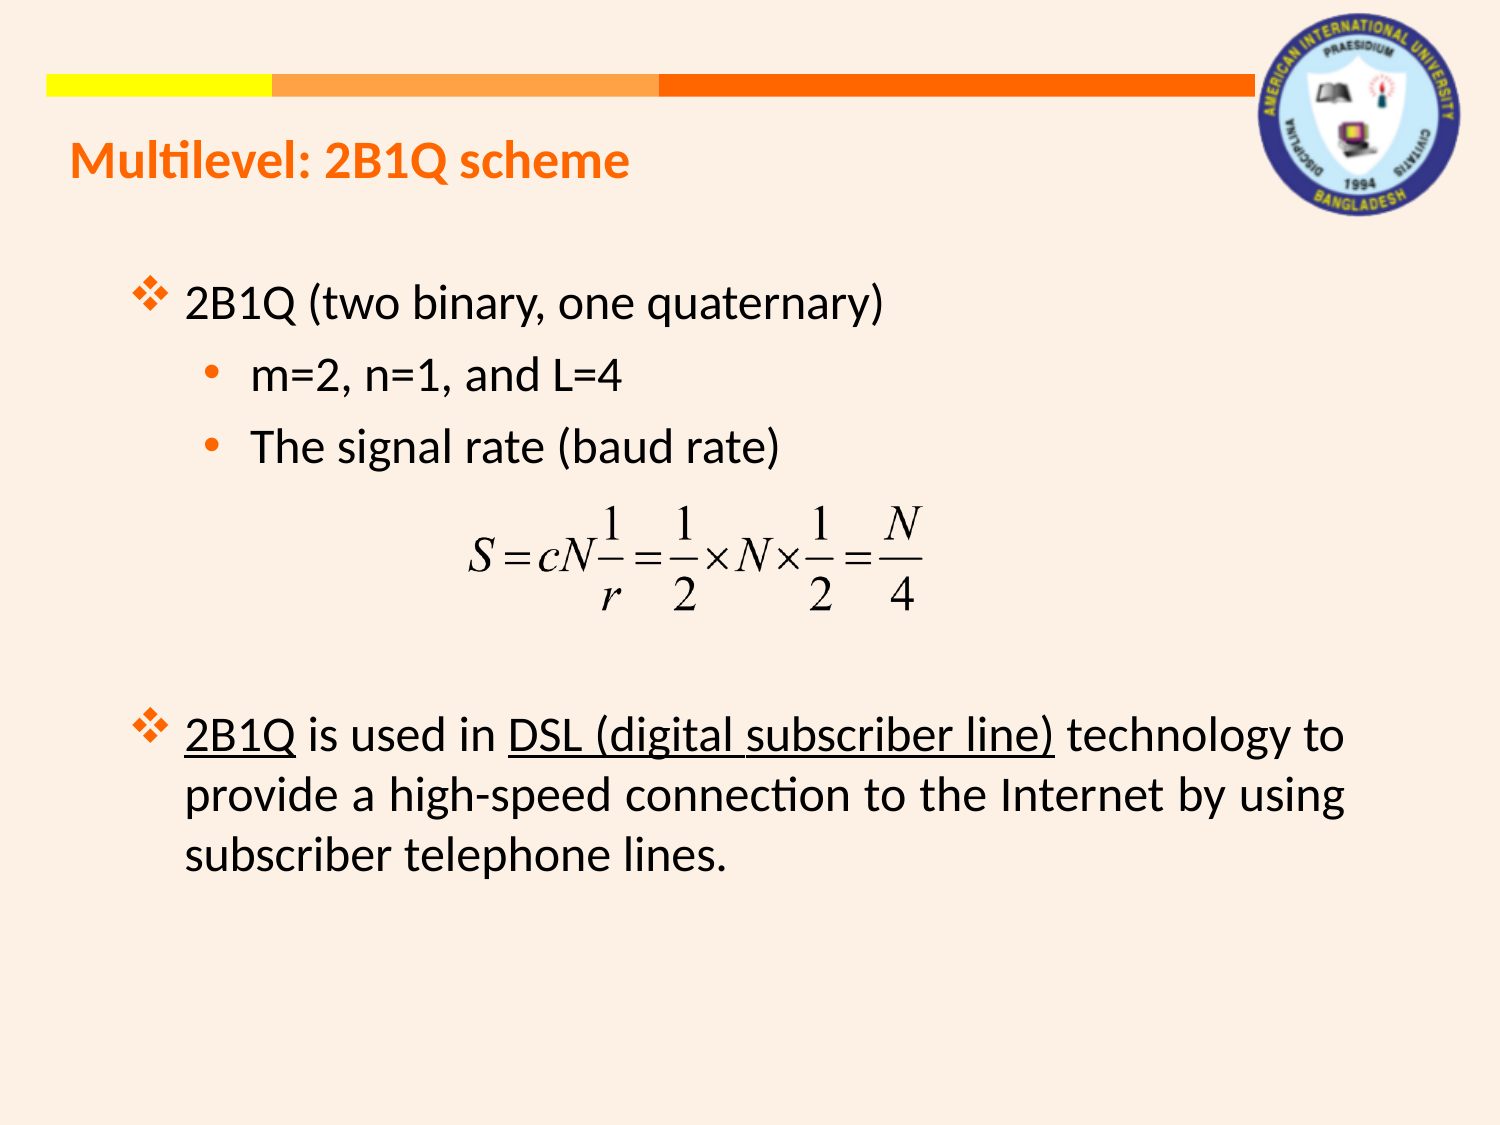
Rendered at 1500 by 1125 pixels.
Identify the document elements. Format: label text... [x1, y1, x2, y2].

text_box 2B1Q is used in DSL (digital subscriber line) technology to provide a high-speed connection to the Internet by using subscriber telephone lines. [126, 699, 1346, 882]
picture [459, 490, 931, 621]
title Multilevel: 2B1Q scheme [67, 122, 1100, 313]
picture [1254, 9, 1465, 221]
text_box 2B1Q (two binary, one quaternary) m=2, n=1, and L=4 The signal rate (baud rate) [126, 255, 892, 474]
